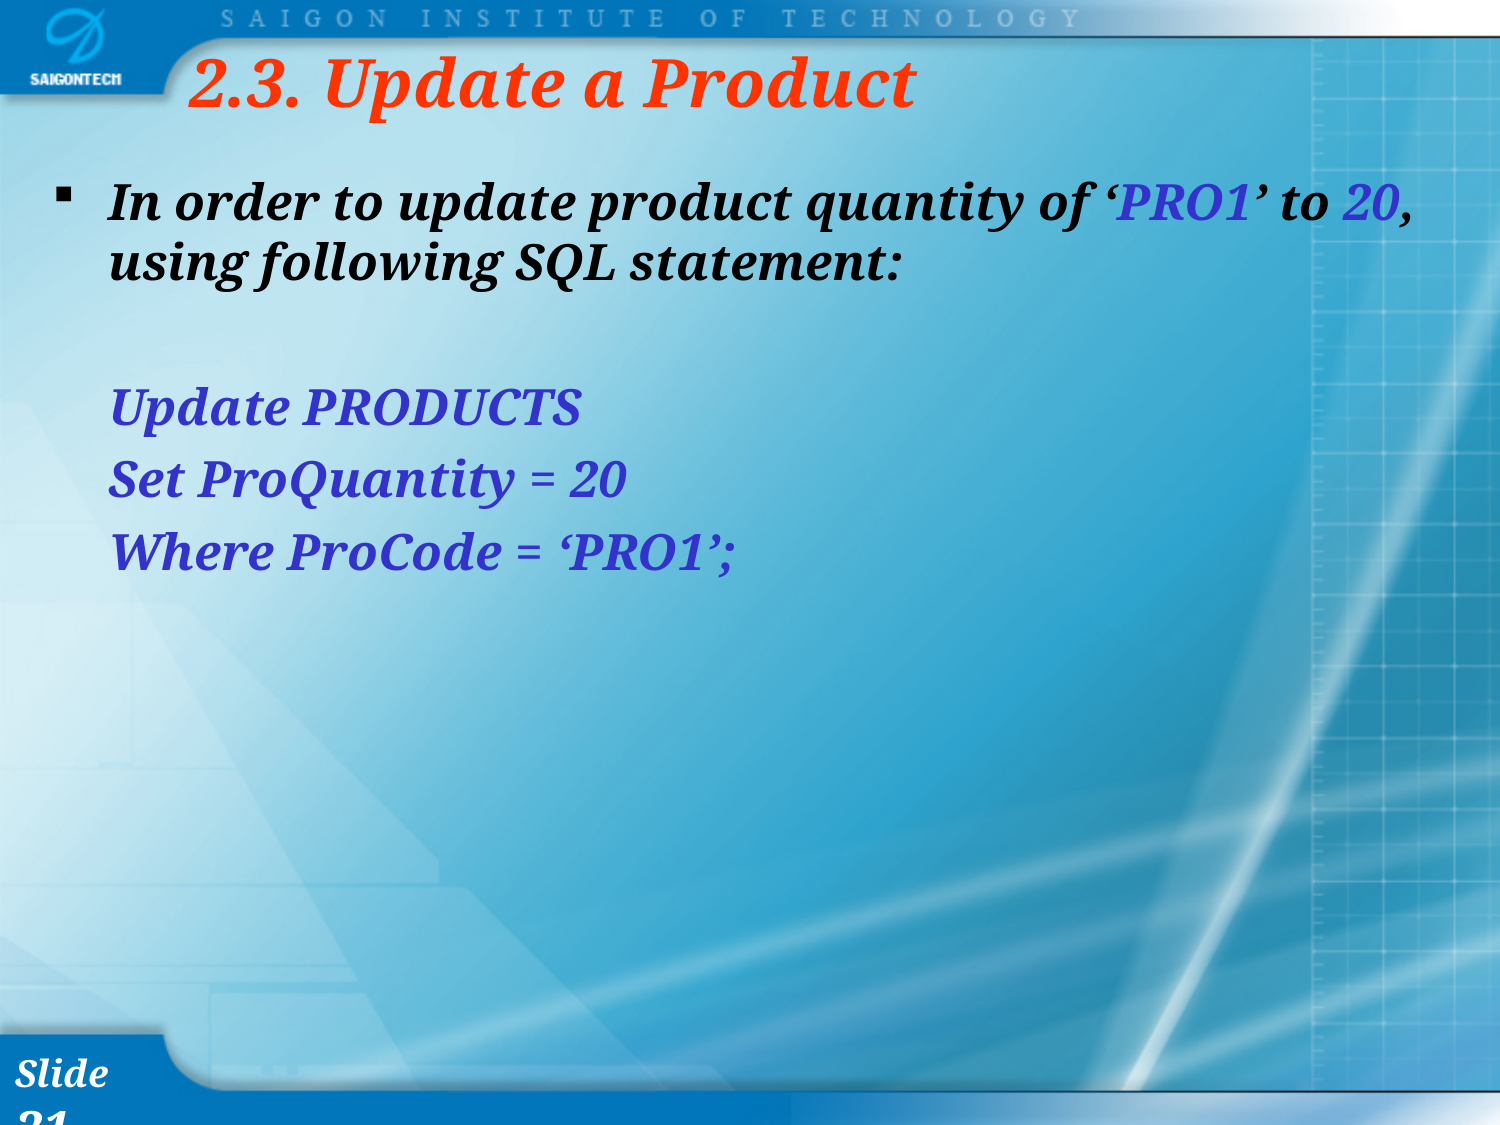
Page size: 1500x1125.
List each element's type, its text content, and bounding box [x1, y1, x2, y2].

list In order to update product quantity of ‘PRO1’ to 20, using following SQL statement: Update PRODUCTS Set ProQuantity = 20 Where ProCode = ‘PRO1’; [37, 162, 1500, 1026]
picture [0, 0, 1500, 1125]
title 2.3. Update a Product [174, 37, 1500, 126]
